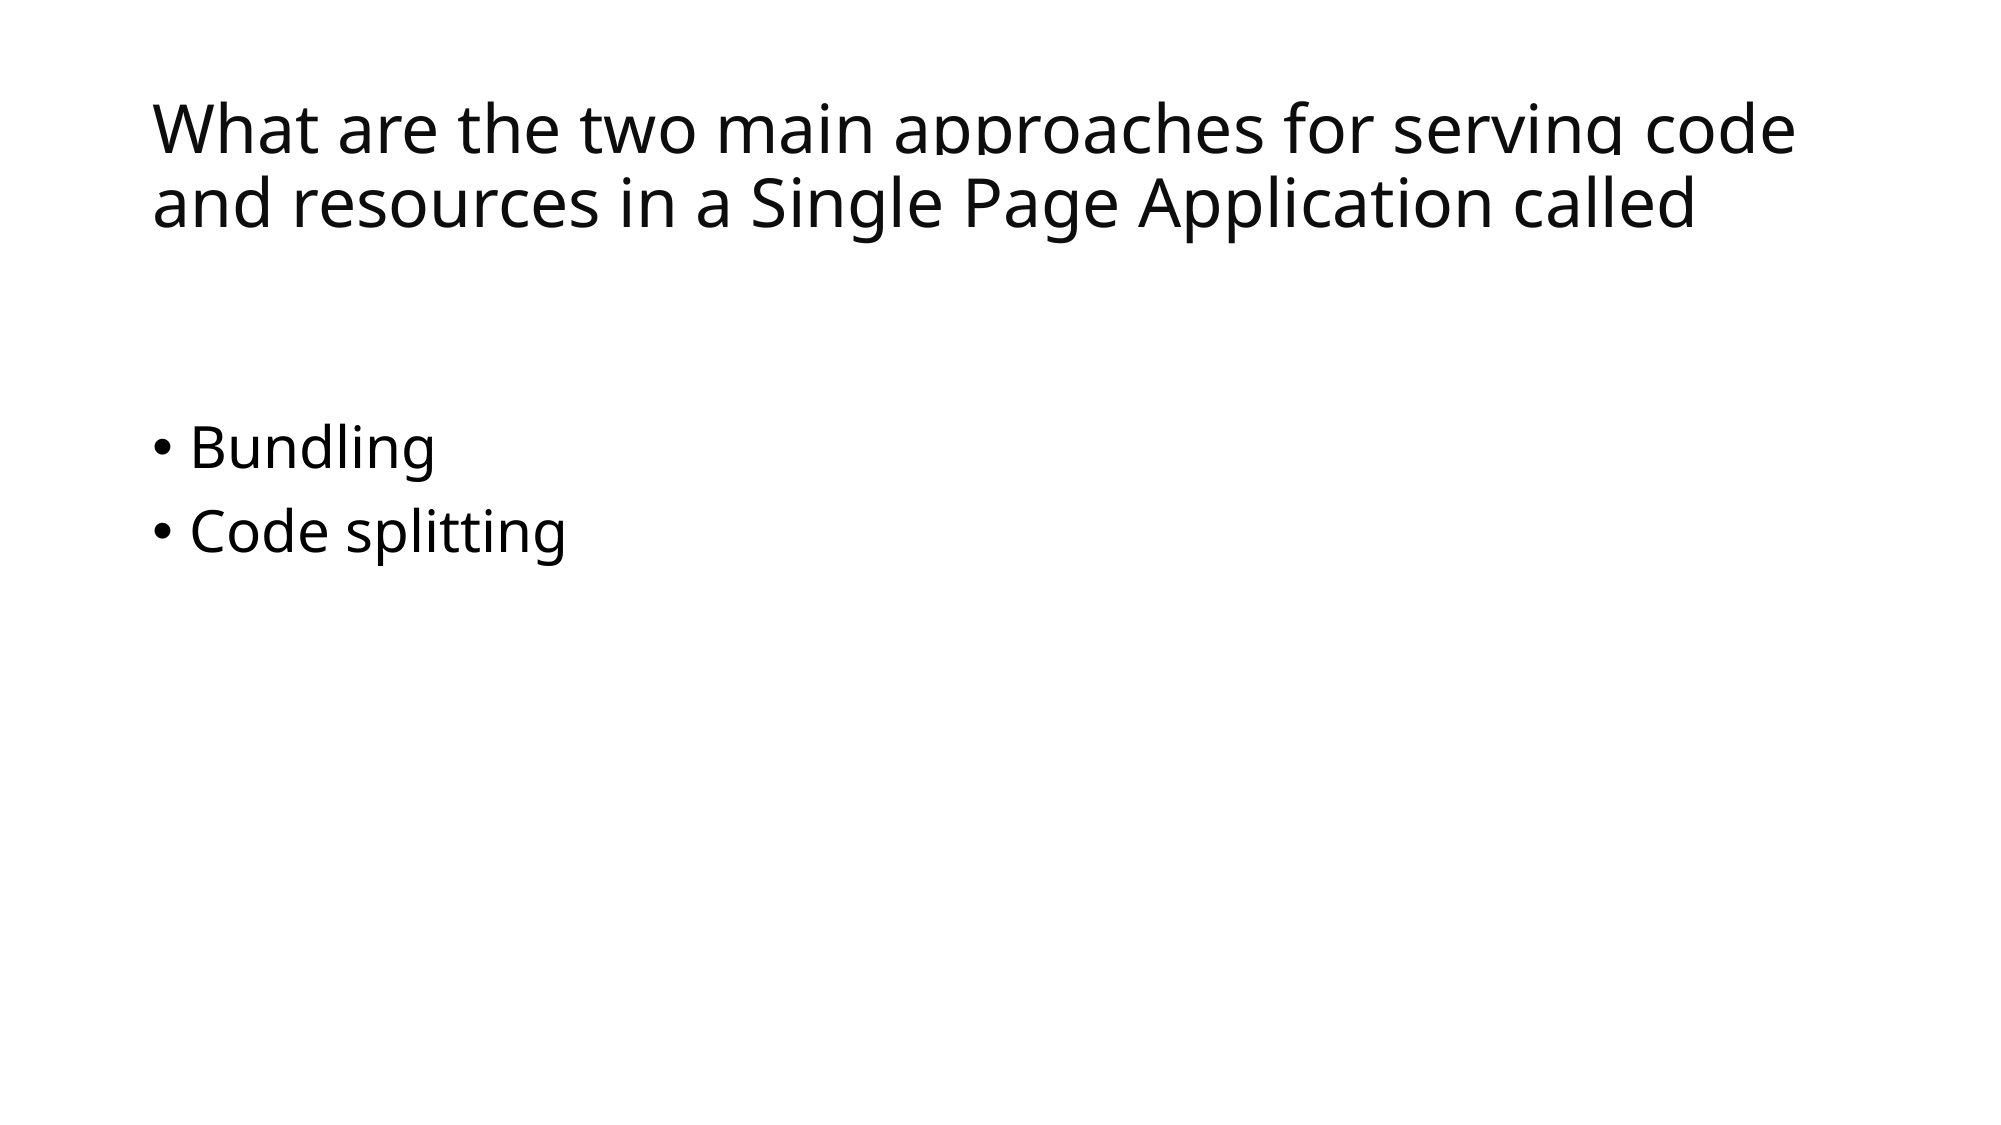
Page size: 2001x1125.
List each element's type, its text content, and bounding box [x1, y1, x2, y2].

list Bundling Code splitting [137, 411, 1863, 1125]
title What are the two main approaches for serving code and resources in a Single Page Application called [137, 59, 1863, 278]
